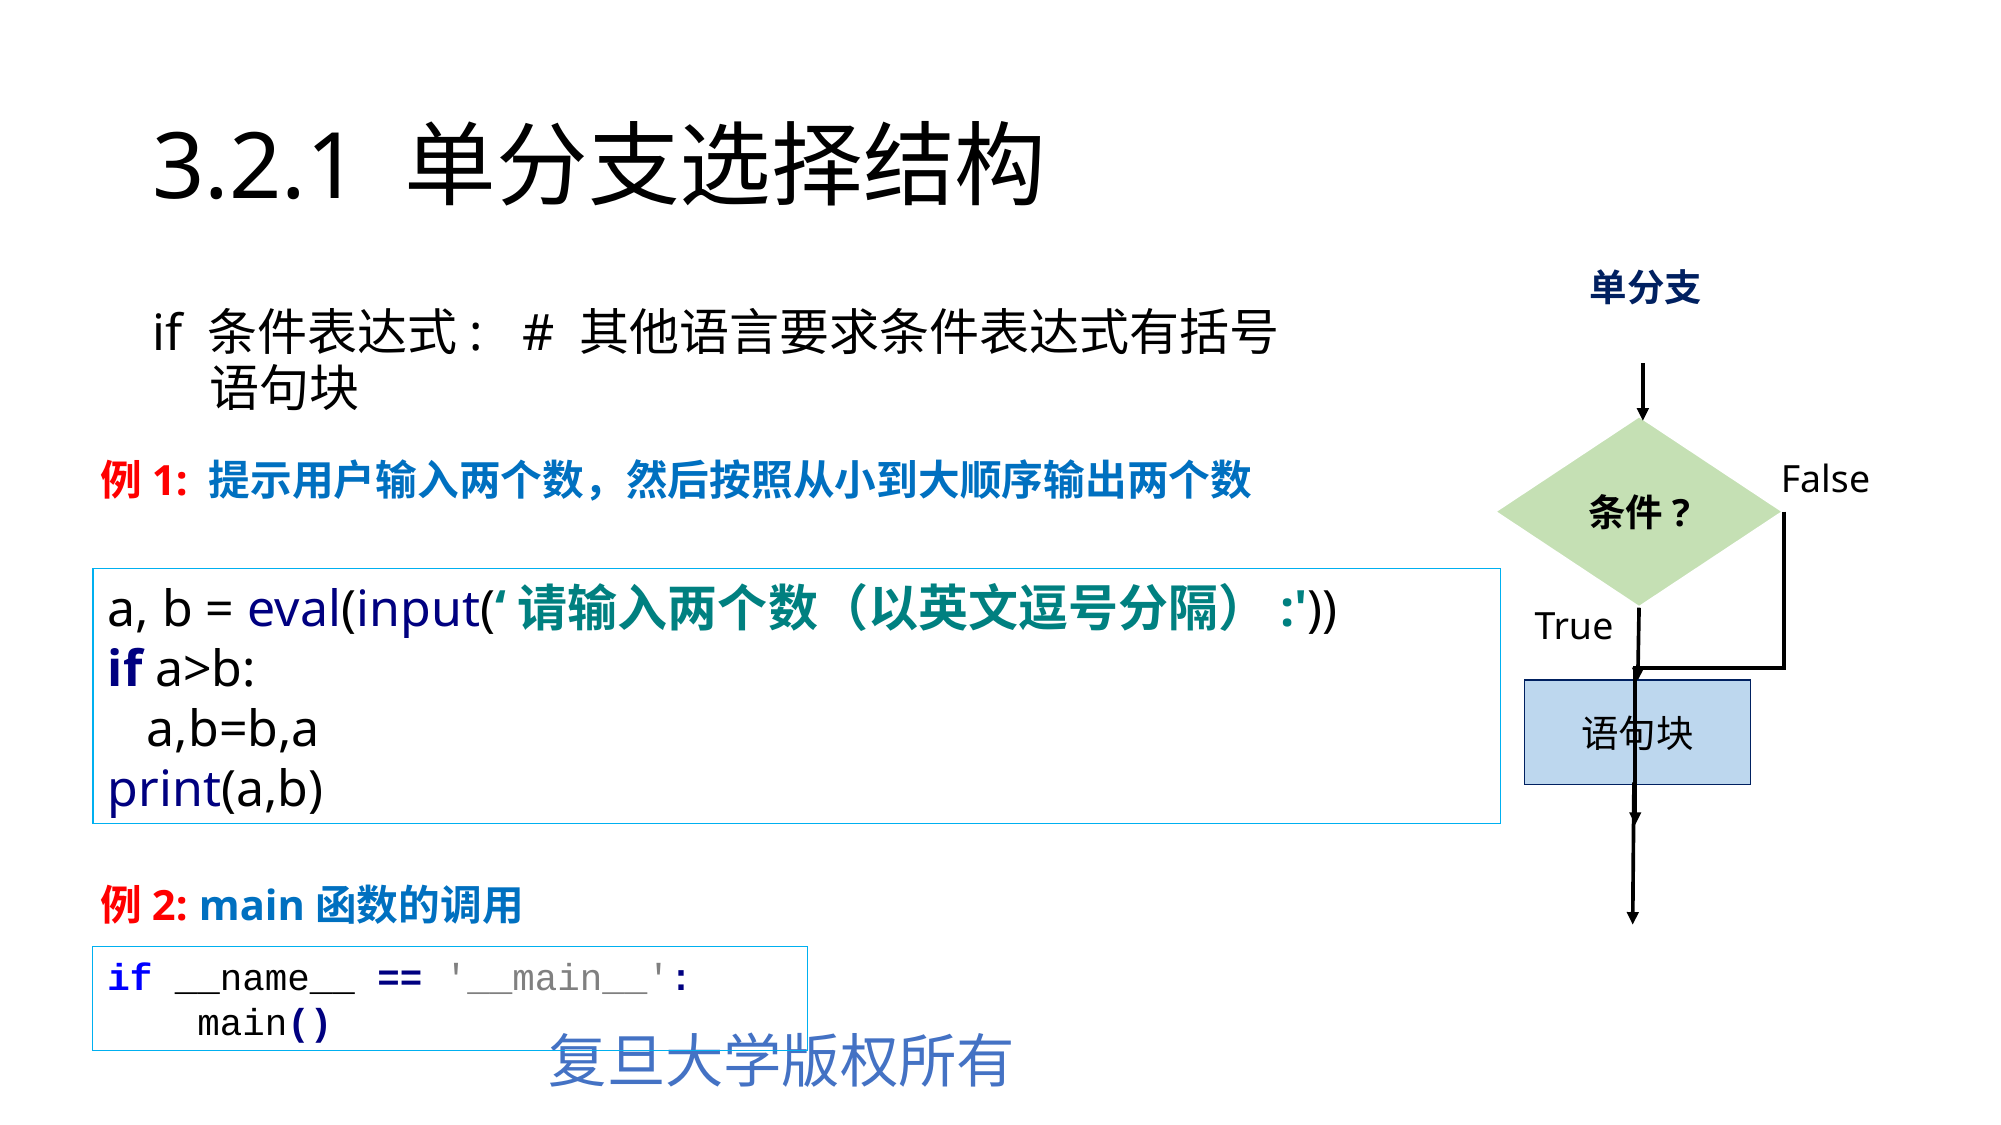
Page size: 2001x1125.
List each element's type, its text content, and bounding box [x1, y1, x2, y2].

text_box 例2: main函数的调用 [85, 871, 1292, 937]
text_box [1494, 257, 1908, 925]
text_box a, b = eval(input(‘请输入两个数（以英文逗号分隔）:')) if a>b: a,b=b,a print(a,b) [92, 568, 1494, 824]
list if 条件表达式: # 其他语言要求条件表达式有括号 语句块 [137, 299, 1494, 503]
text_box if __name__ == '__main__': main() [92, 946, 808, 1051]
title 3.2.1 单分支选择结构 [137, 59, 1863, 278]
text_box 例1: 提示用户输入两个数，然后按照从小到大顺序输出两个数 [85, 446, 1292, 512]
